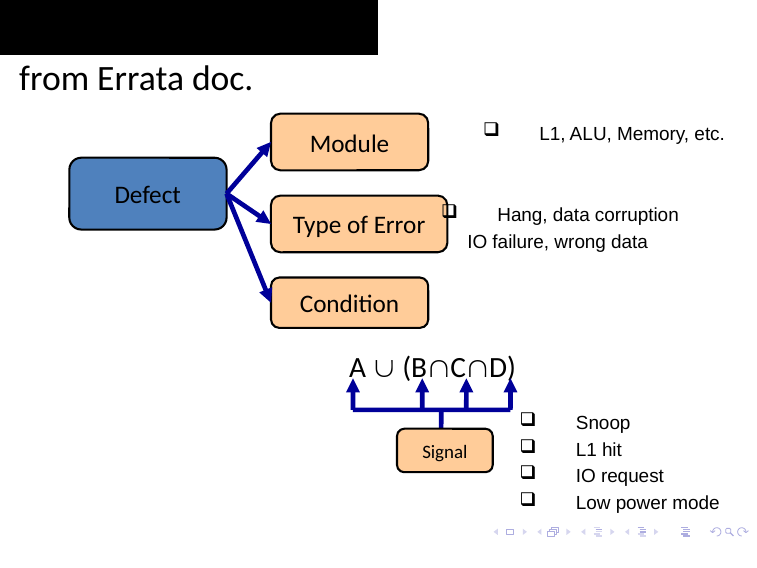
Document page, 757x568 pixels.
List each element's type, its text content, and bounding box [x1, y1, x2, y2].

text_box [226, 193, 272, 303]
text_box [416, 378, 429, 410]
text_box Hang, data corruption IO failure, wrong data [426, 195, 757, 260]
text_box Defect [69, 157, 221, 230]
text_box A  (BCD) [334, 340, 531, 391]
text_box Type of Error [276, 195, 426, 253]
text_box [504, 378, 517, 403]
text_box Condition [271, 277, 429, 328]
text_box [346, 378, 360, 410]
text_box L1, ALU, Memory, etc. [468, 113, 741, 152]
title Dissecting a Defect – from Errata doc. [19, 11, 363, 99]
text_box Snoop L1 hit IO request Low power mode [504, 403, 735, 521]
text_box [460, 378, 473, 410]
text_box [226, 141, 272, 192]
text_box Module [271, 113, 429, 171]
text_box Signal [396, 428, 493, 473]
